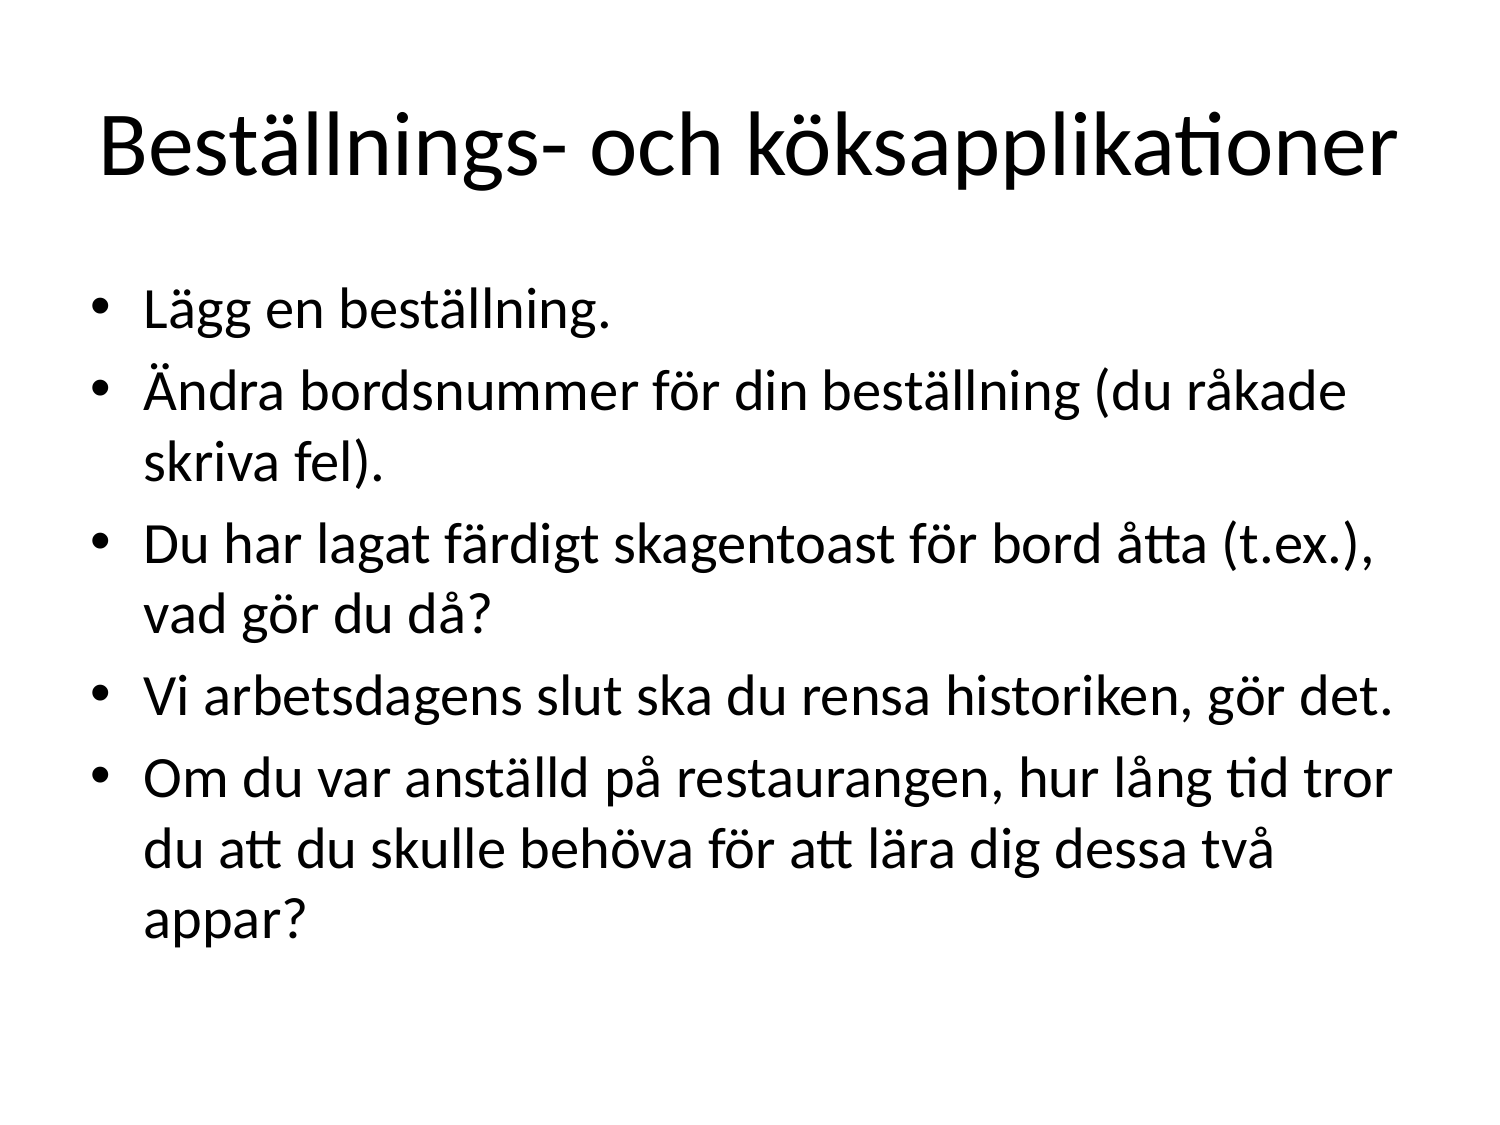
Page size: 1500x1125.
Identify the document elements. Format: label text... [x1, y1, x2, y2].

title Beställnings- och köksapplikationer [75, 45, 1425, 233]
list Lägg en beställning. Ändra bordsnummer för din beställning (du råkade skriva fel). Du har lagat färdigt skagentoast för bord åtta (t.ex.), vad gör du då? Vi arbetsdagens slut ska du rensa historiken, gör det. Om du var anställd på restaurangen, hur lång tid tror du att du skulle behöva för att lära dig dessa två appar? [75, 262, 1425, 1005]
